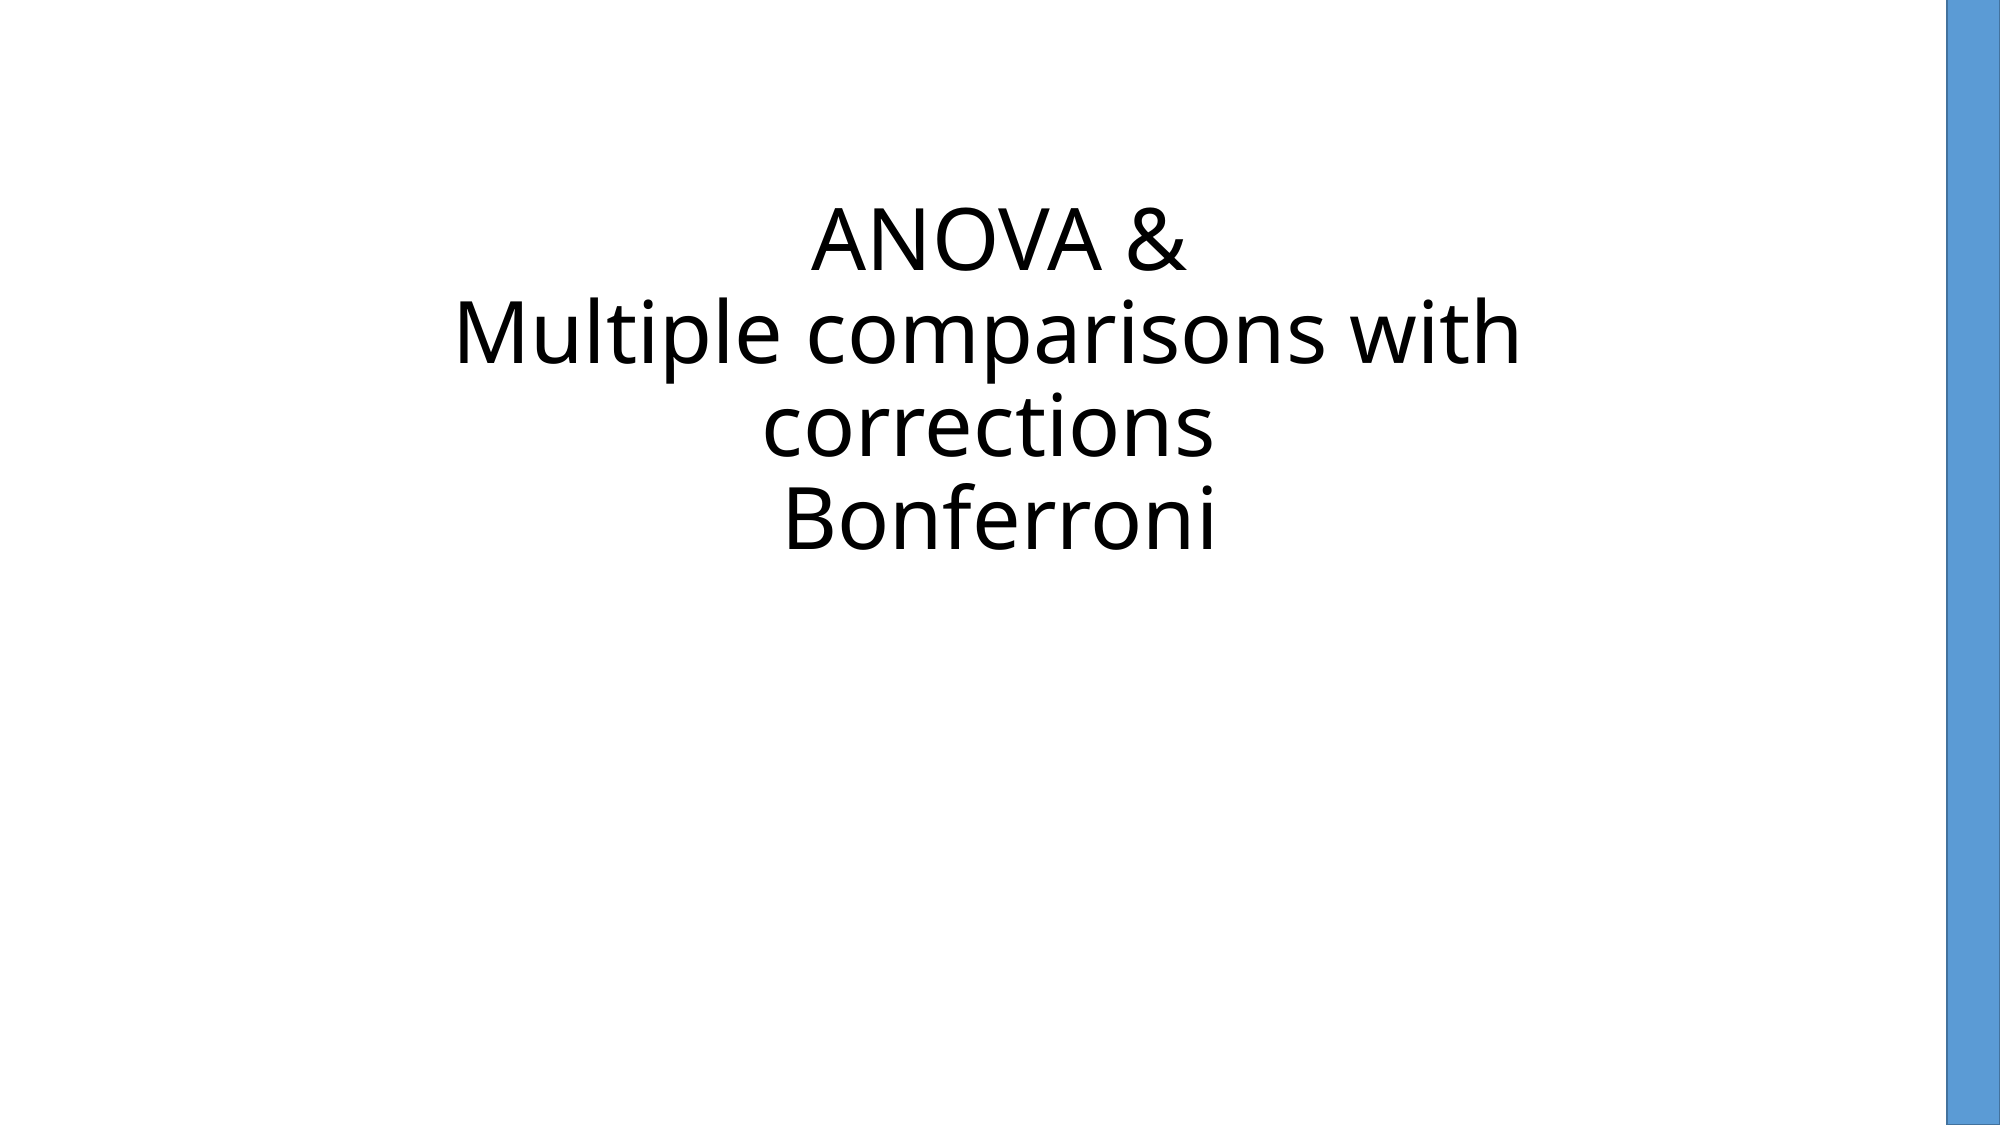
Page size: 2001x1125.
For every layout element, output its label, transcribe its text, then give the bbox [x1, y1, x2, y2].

text_box [1946, 0, 2000, 1125]
title ANOVA & Multiple comparisons with corrections Bonferroni [249, 184, 1750, 576]
